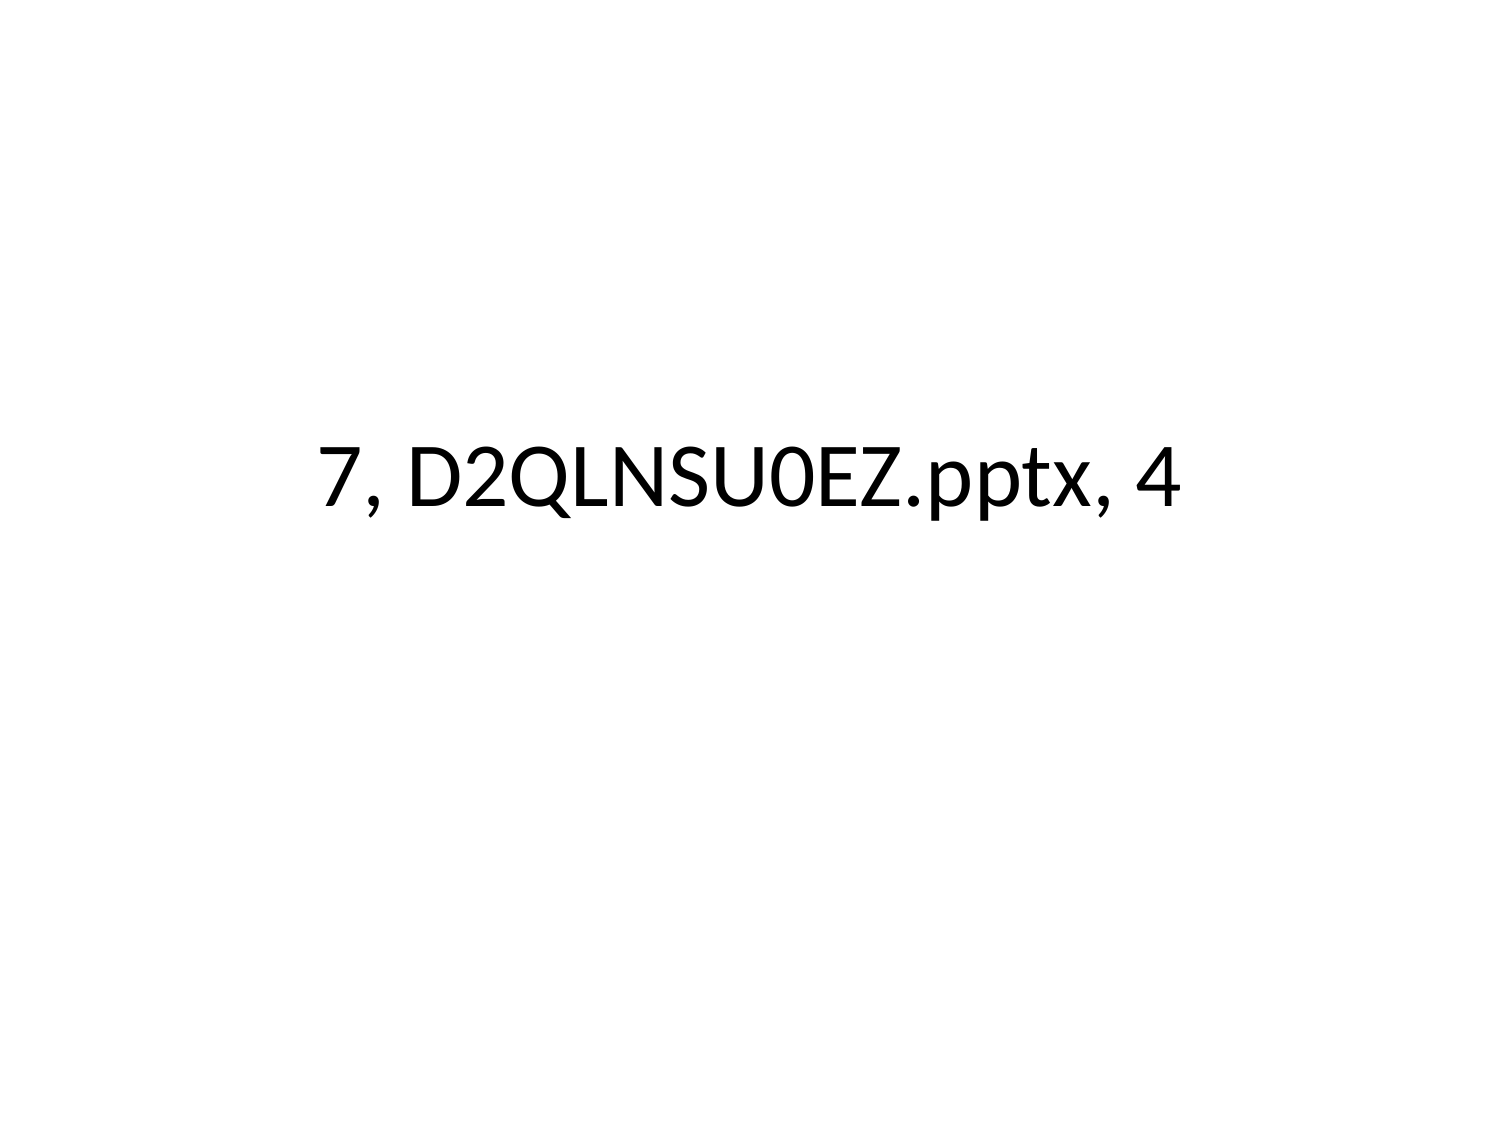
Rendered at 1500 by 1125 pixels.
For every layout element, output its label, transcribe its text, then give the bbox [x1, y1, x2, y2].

title 7, D2QLNSU0EZ.pptx, 4 [112, 349, 1388, 591]
